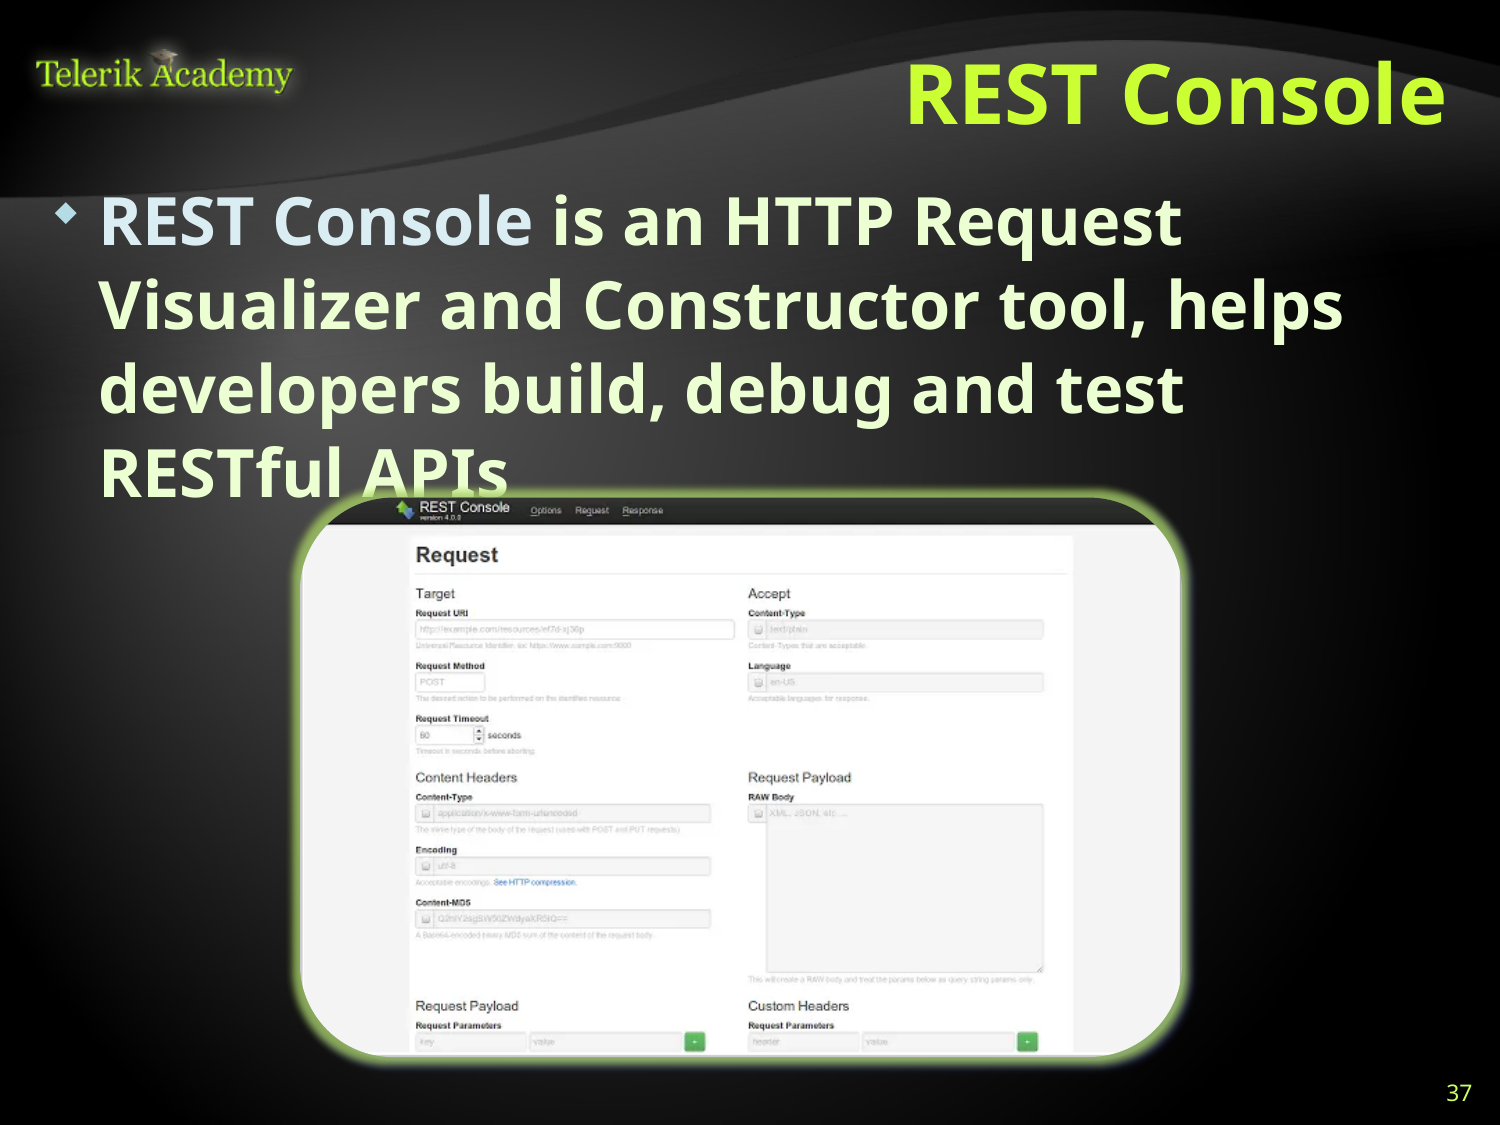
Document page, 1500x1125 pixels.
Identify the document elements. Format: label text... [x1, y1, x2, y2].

list REST Console is an HTTP Request Visualizer and Constructor tool, helps developers build, debug and test RESTful APIs [37, 167, 1463, 1100]
picture [0, 0, 1500, 1125]
slide_number 37 [1412, 1074, 1488, 1113]
title REST Console [300, 30, 1463, 167]
